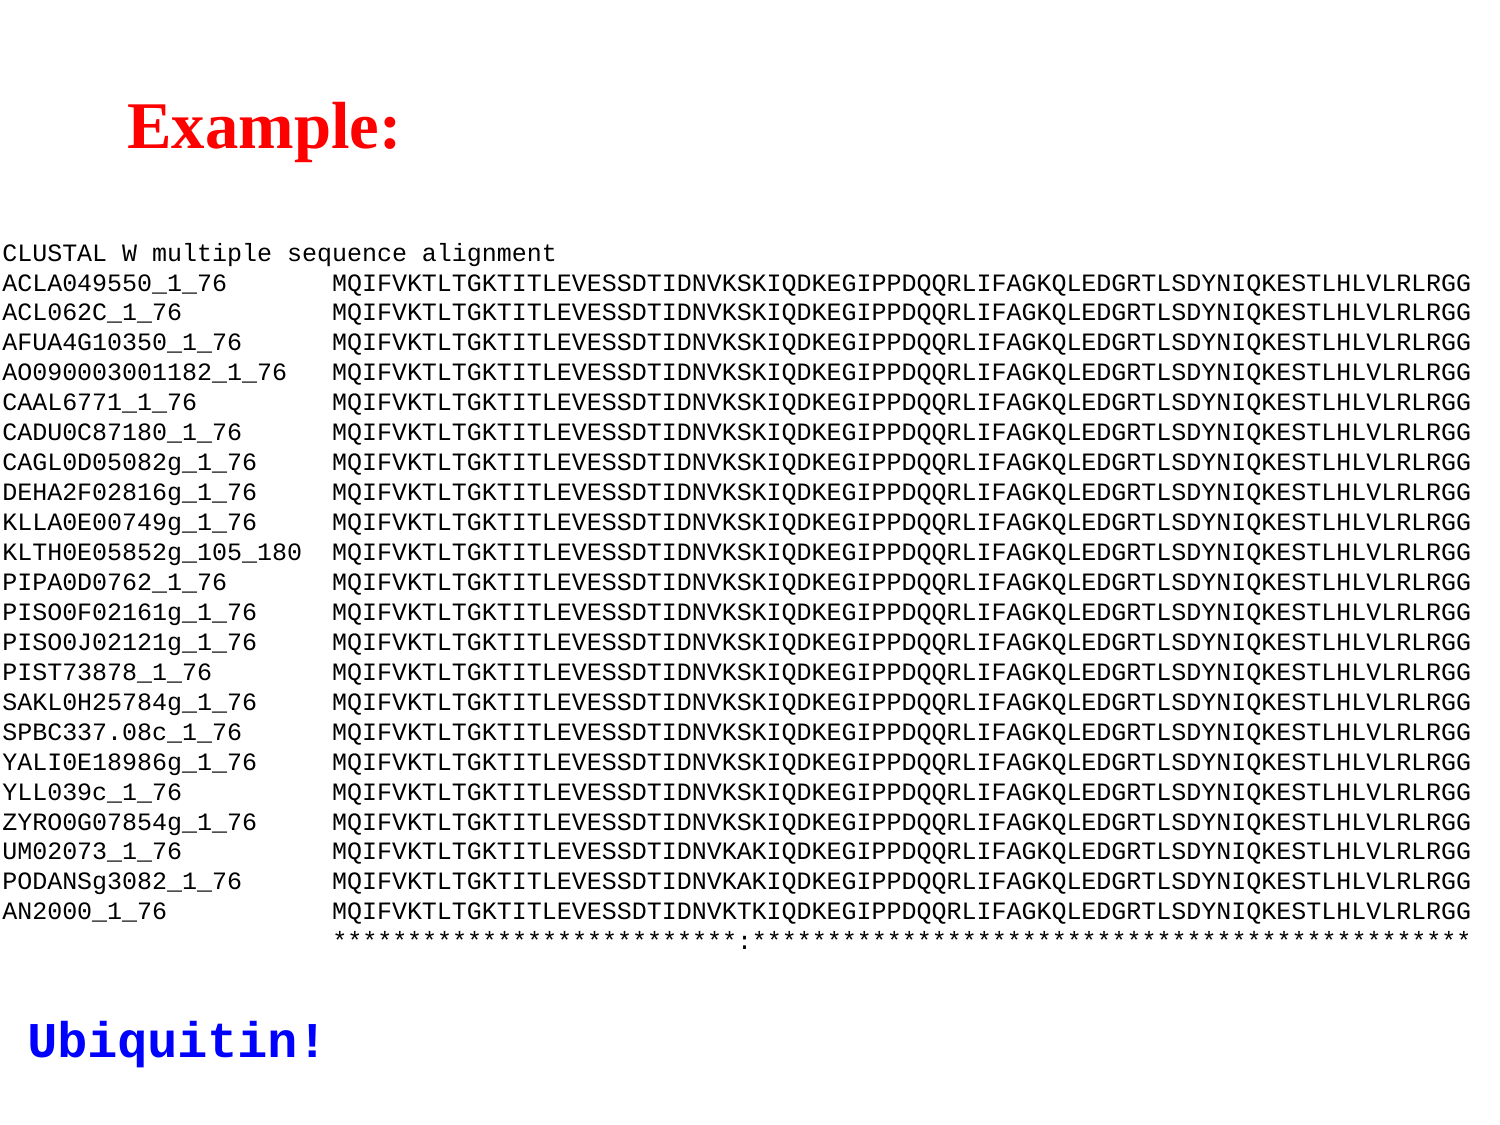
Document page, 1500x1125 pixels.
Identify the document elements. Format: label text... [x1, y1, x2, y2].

text_box CLUSTAL W multiple sequence alignment ACLA049550_1_76 MQIFVKTLTGKTITLEVESSDTIDNVKSKIQDKEGIPPDQQRLIFAGKQLEDGRTLSDYNIQKESTLHLVLRLRGG ACL062C_1_76 MQIFVKTLTGKTITLEVESSDTIDNVKSKIQDKEGIPPDQQRLIFAGKQLEDGRTLSDYNIQKESTLHLVLRLRGG AFUA4G10350_1_76 MQIFVKTLTGKTITLEVESSDTIDNVKSKIQDKEGIPPDQQRLIFAGKQLEDGRTLSDYNIQKESTLHLVLRLRGG AO090003001182_1_76 MQIFVKTLTGKTITLEVESSDTIDNVKSKIQDKEGIPPDQQRLIFAGKQLEDGRTLSDYNIQKESTLHLVLRLRGG CAAL6771_1_76 MQIFVKTLTGKTITLEVESSDTIDNVKSKIQDKEGIPPDQQRLIFAGKQLEDGRTLSDYNIQKESTLHLVLRLRGG CADU0C87180_1_76 MQIFVKTLTGKTITLEVESSDTIDNVKSKIQDKEGIPPDQQRLIFAGKQLEDGRTLSDYNIQKESTLHLVLRLRGG CAGL0D05082g_1_76 MQIFVKTLTGKTITLEVESSDTIDNVKSKIQDKEGIPPDQQRLIFAGKQLEDGRTLSDYNIQKESTLHLVLRLRGG DEHA2F02816g_1_76 MQIFVKTLTGKTITLEVESSDTIDNVKSKIQDKEGIPPDQQRLIFAGKQLEDGRTLSDYNIQKESTLHLVLRLRGG KLLA0E00749g_1_76 MQIFVKTLTGKTITLEVESSDTIDNVKSKIQDKEGIPPDQQRLIFAGKQLEDGRTLSDYNIQKESTLHLVLRLRGG KLTH0E05852g_105_180 MQIFVKTLTGKTITLEVESSDTIDNVKSKIQDKEGIPPDQQRLIFAGKQLEDGRTLSDYNIQKESTLHLVLRLRGG PIPA0D0762_1_76 MQIFVKTLTGKTITLEVESSDTIDNVKSKIQDKEGIPPDQQRLIFAGKQLEDGRTLSDYNIQKESTLHLVLRLRGG PISO0F02161g_1_76 MQIFVKTLTGKTITLEVESSDTIDNVKSKIQDKEGIPPDQQRLIFAGKQLEDGRTLSDYNIQKESTLHLVLRLRGG PISO0J02121g_1_76 MQIFVKTLTGKTITLEVESSDTIDNVKSKIQDKEGIPPDQQRLIFAGKQLEDGRTLSDYNIQKESTLHLVLRLRGG PIST73878_1_76 MQIFVKTLTGKTITLEVESSDTIDNVKSKIQDKEGIPPDQQRLIFAGKQLEDGRTLSDYNIQKESTLHLVLRLRGG SAKL0H25784g_1_76 MQIFVKTLTGKTITLEVESSDTIDNVKSKIQDKEGIPPDQQRLIFAGKQLEDGRTLSDYNIQKESTLHLVLRLRGG SPBC337.08c_1_76 MQIFVKTLTGKTITLEVESSDTIDNVKSKIQDKEGIPPDQQRLIFAGKQLEDGRTLSDYNIQKESTLHLVLRLRGG YALI0E18986g_1_76 MQIFVKTLTGKTITLEVESSDTIDNVKSKIQDKEGIPPDQQRLIFAGKQLEDGRTLSDYNIQKESTLHLVLRLRGG YLL039c_1_76 MQIFVKTLTGKTITLEVESSDTIDNVKSKIQDKEGIPPDQQRLIFAGKQLEDGRTLSDYNIQKESTLHLVLRLRGG ZYRO0G07854g_1_76 MQIFVKTLTGKTITLEVESSDTIDNVKSKIQDKEGIPPDQQRLIFAGKQLEDGRTLSDYNIQKESTLHLVLRLRGG UM02073_1_76 MQIFVKTLTGKTITLEVESSDTIDNVKAKIQDKEGIPPDQQRLIFAGKQLEDGRTLSDYNIQKESTLHLVLRLRGG PODANSg3082_1_76 MQIFVKTLTGKTITLEVESSDTIDNVKAKIQDKEGIPPDQQRLIFAGKQLEDGRTLSDYNIQKESTLHLVLRLRGG AN2000_1_76 MQIFVKTLTGKTITLEVESSDTIDNVKTKIQDKEGIPPDQQRLIFAGKQLEDGRTLSDYNIQKESTLHLVLRLRGG ***************************:************************************************ [0, 228, 1500, 992]
text_box Ubiquitin! [12, 999, 363, 1075]
text_box Example: [112, 74, 425, 170]
